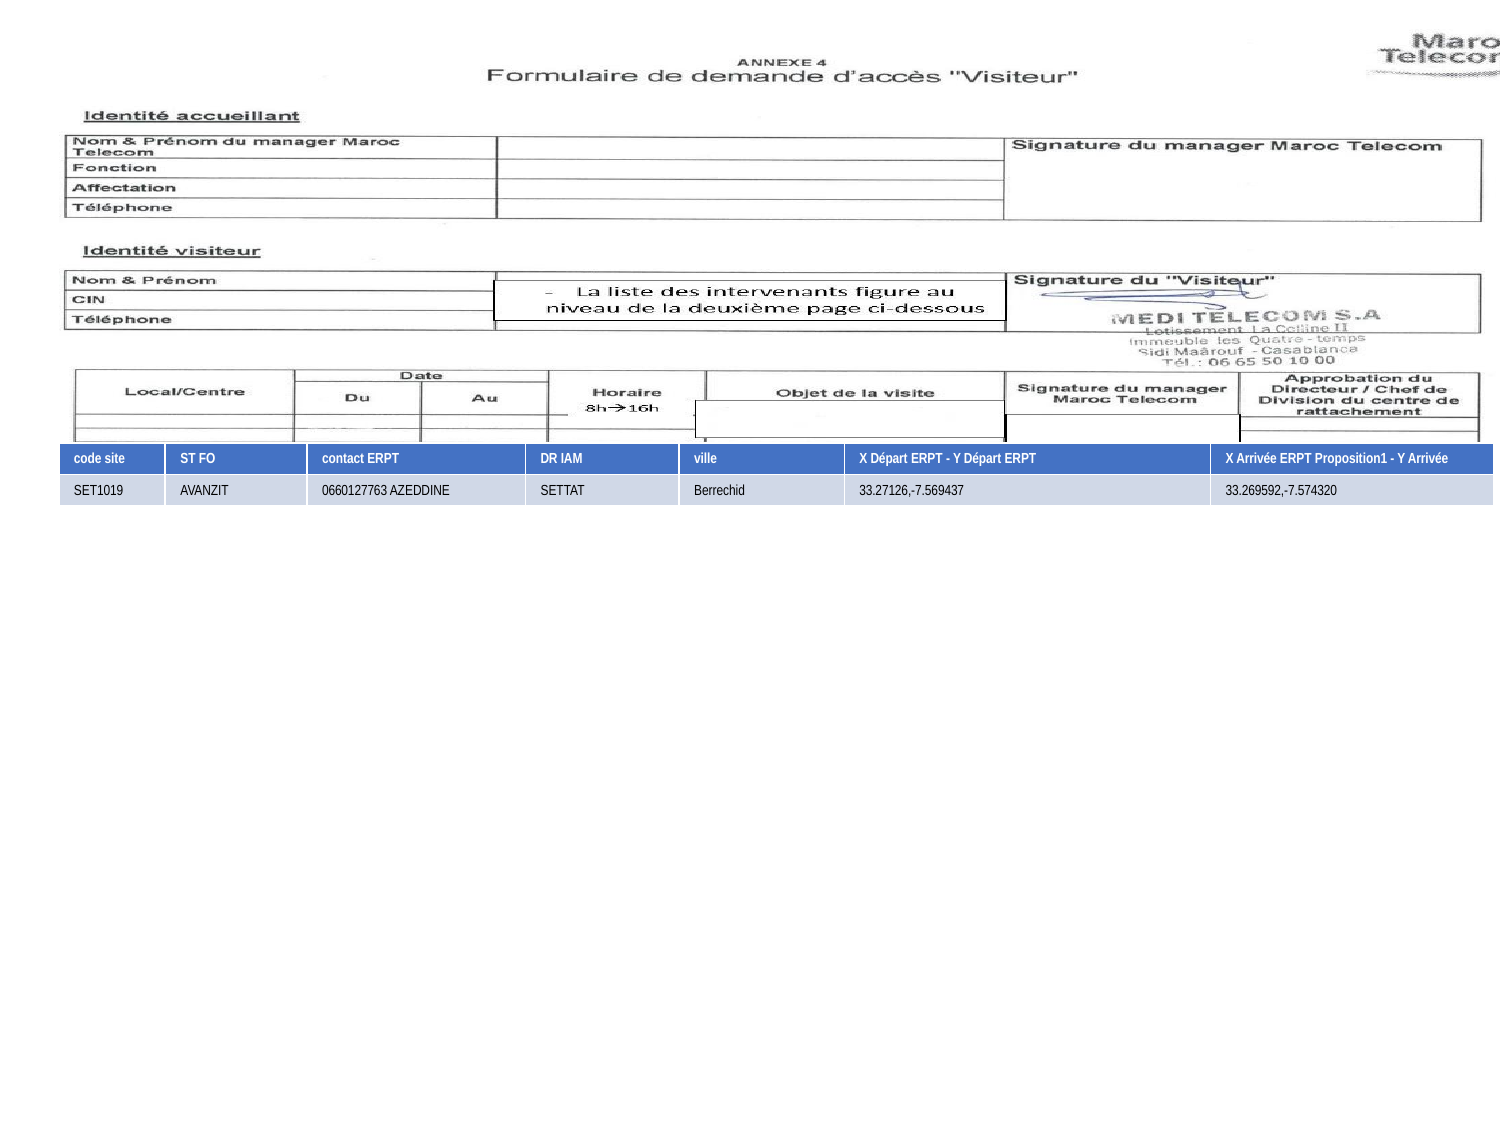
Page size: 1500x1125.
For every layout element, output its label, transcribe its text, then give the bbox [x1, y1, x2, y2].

table_cell Berrechid [680, 475, 844, 505]
table_cell SETTAT [526, 475, 678, 505]
table_header DR IAM [526, 452, 678, 474]
table_header code site [60, 452, 164, 474]
table_header ST FO [166, 452, 306, 474]
table_header X Arrivée ERPT Proposition1 - Y Arrivée [1211, 452, 1493, 474]
table_cell 0660127763 AZEDDINE [308, 475, 525, 505]
picture [58, 29, 1500, 444]
table_cell AVANZIT [166, 475, 306, 505]
table_cell SET1019 [60, 475, 164, 505]
table_header ville [680, 452, 844, 474]
table_header contact ERPT [308, 452, 525, 474]
table_cell 33.269592,-7.574320 [1211, 475, 1493, 505]
table_header X Départ ERPT - Y Départ ERPT [845, 452, 1210, 474]
table_cell 33.27126,-7.569437 [845, 475, 1210, 505]
